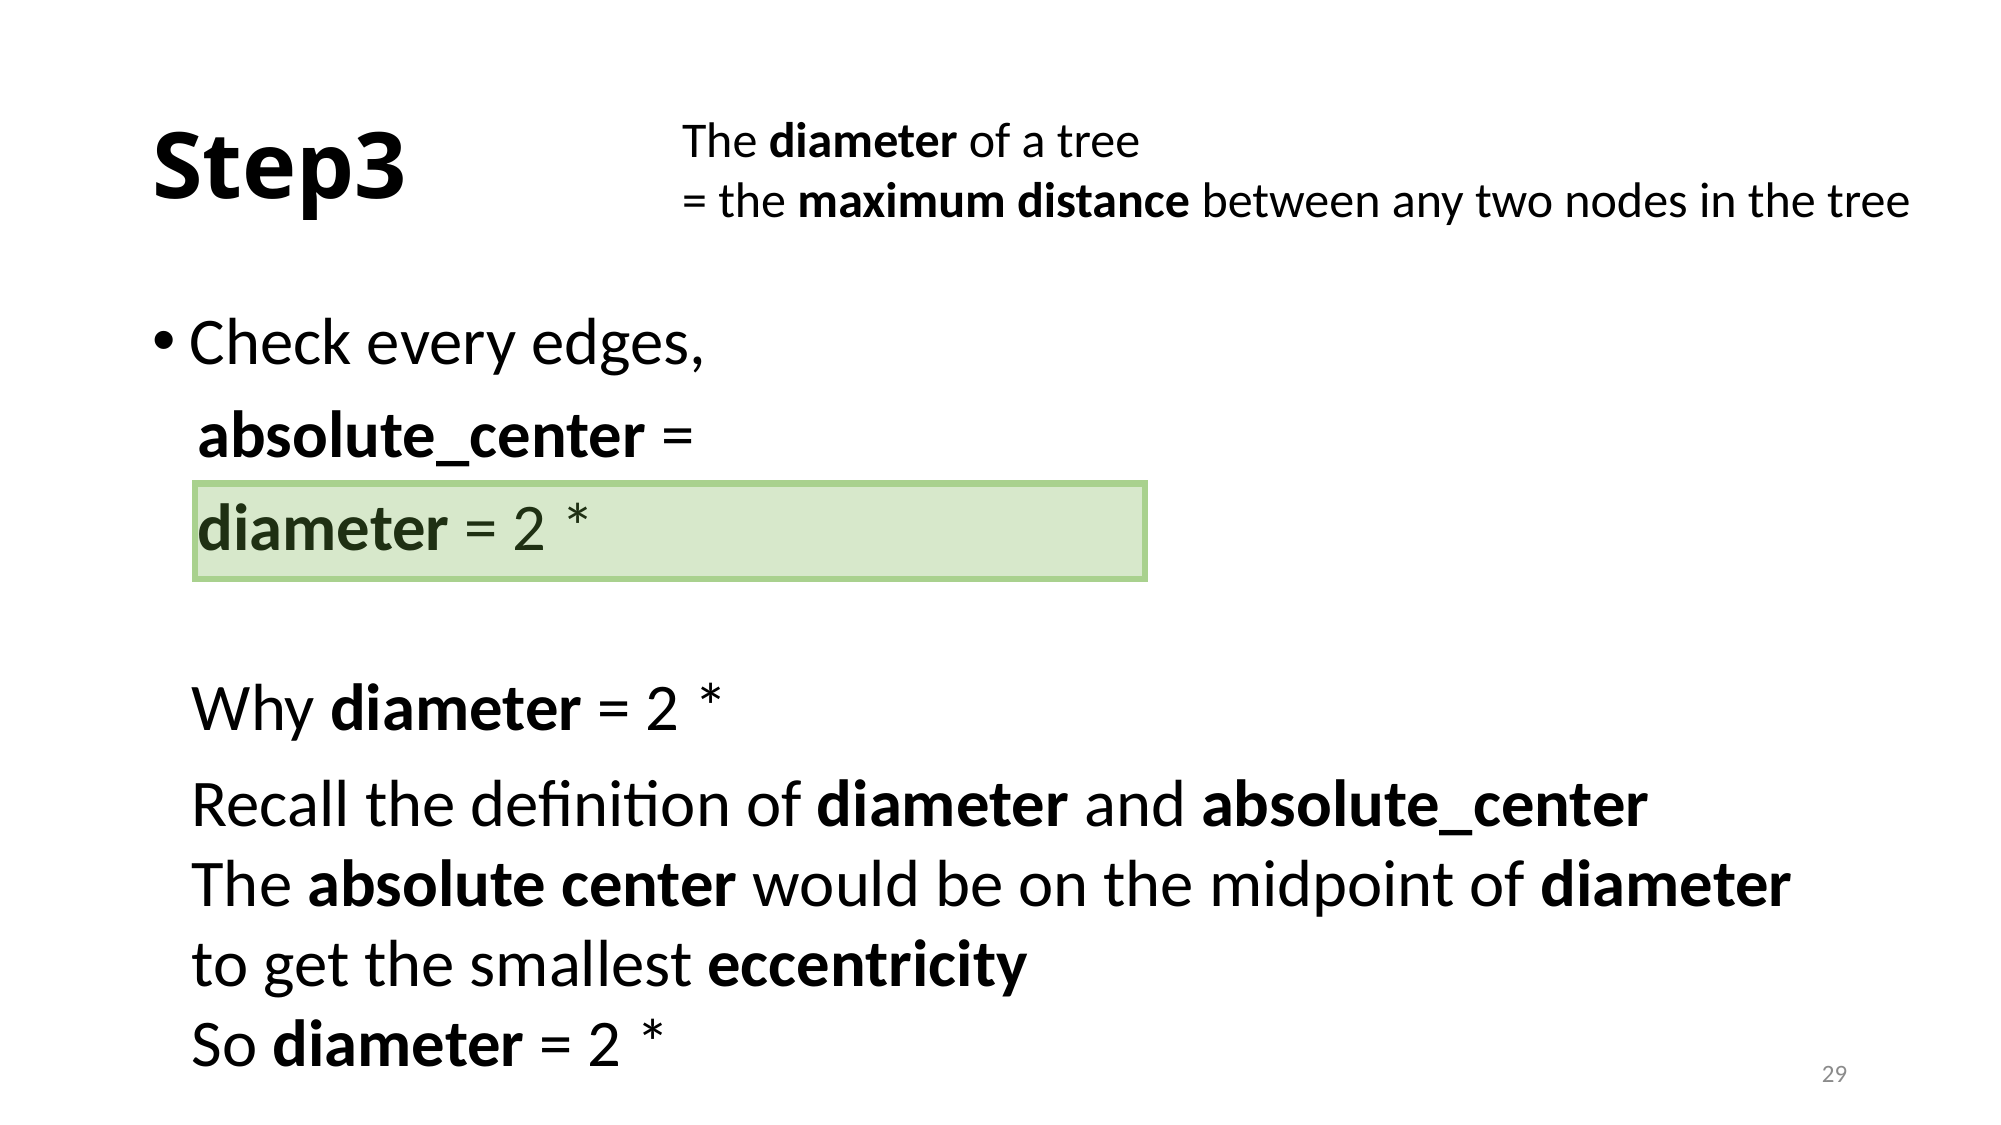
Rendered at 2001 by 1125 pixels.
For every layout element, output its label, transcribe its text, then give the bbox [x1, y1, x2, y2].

text_box [194, 482, 1146, 580]
text_box The diameter of a tree = the maximum distance between any two nodes in the tree [667, 100, 1937, 236]
slide_number 29 [1412, 1042, 1863, 1103]
title Step3 [137, 59, 1863, 278]
